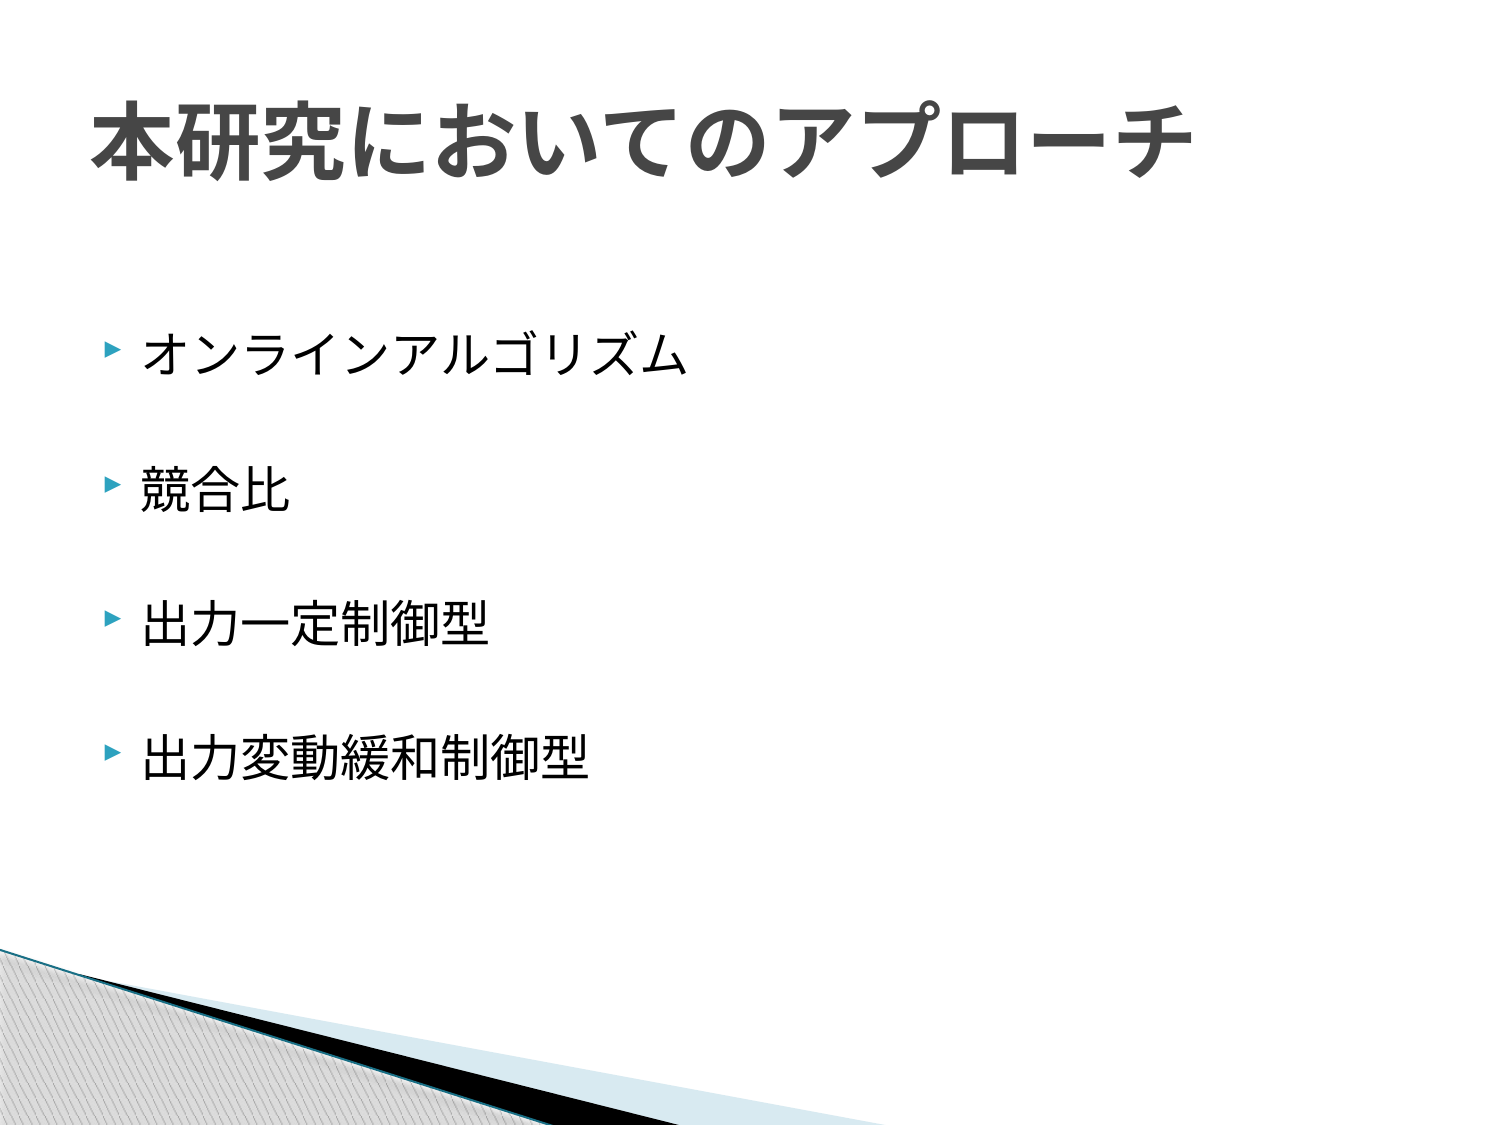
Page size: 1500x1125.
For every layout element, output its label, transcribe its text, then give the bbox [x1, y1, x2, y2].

title 本研究においてのアプローチ [75, 45, 1425, 233]
list オンラインアルゴリズム 競合比 出力一定制御型 出力変動緩和制御型 [70, 316, 1421, 926]
